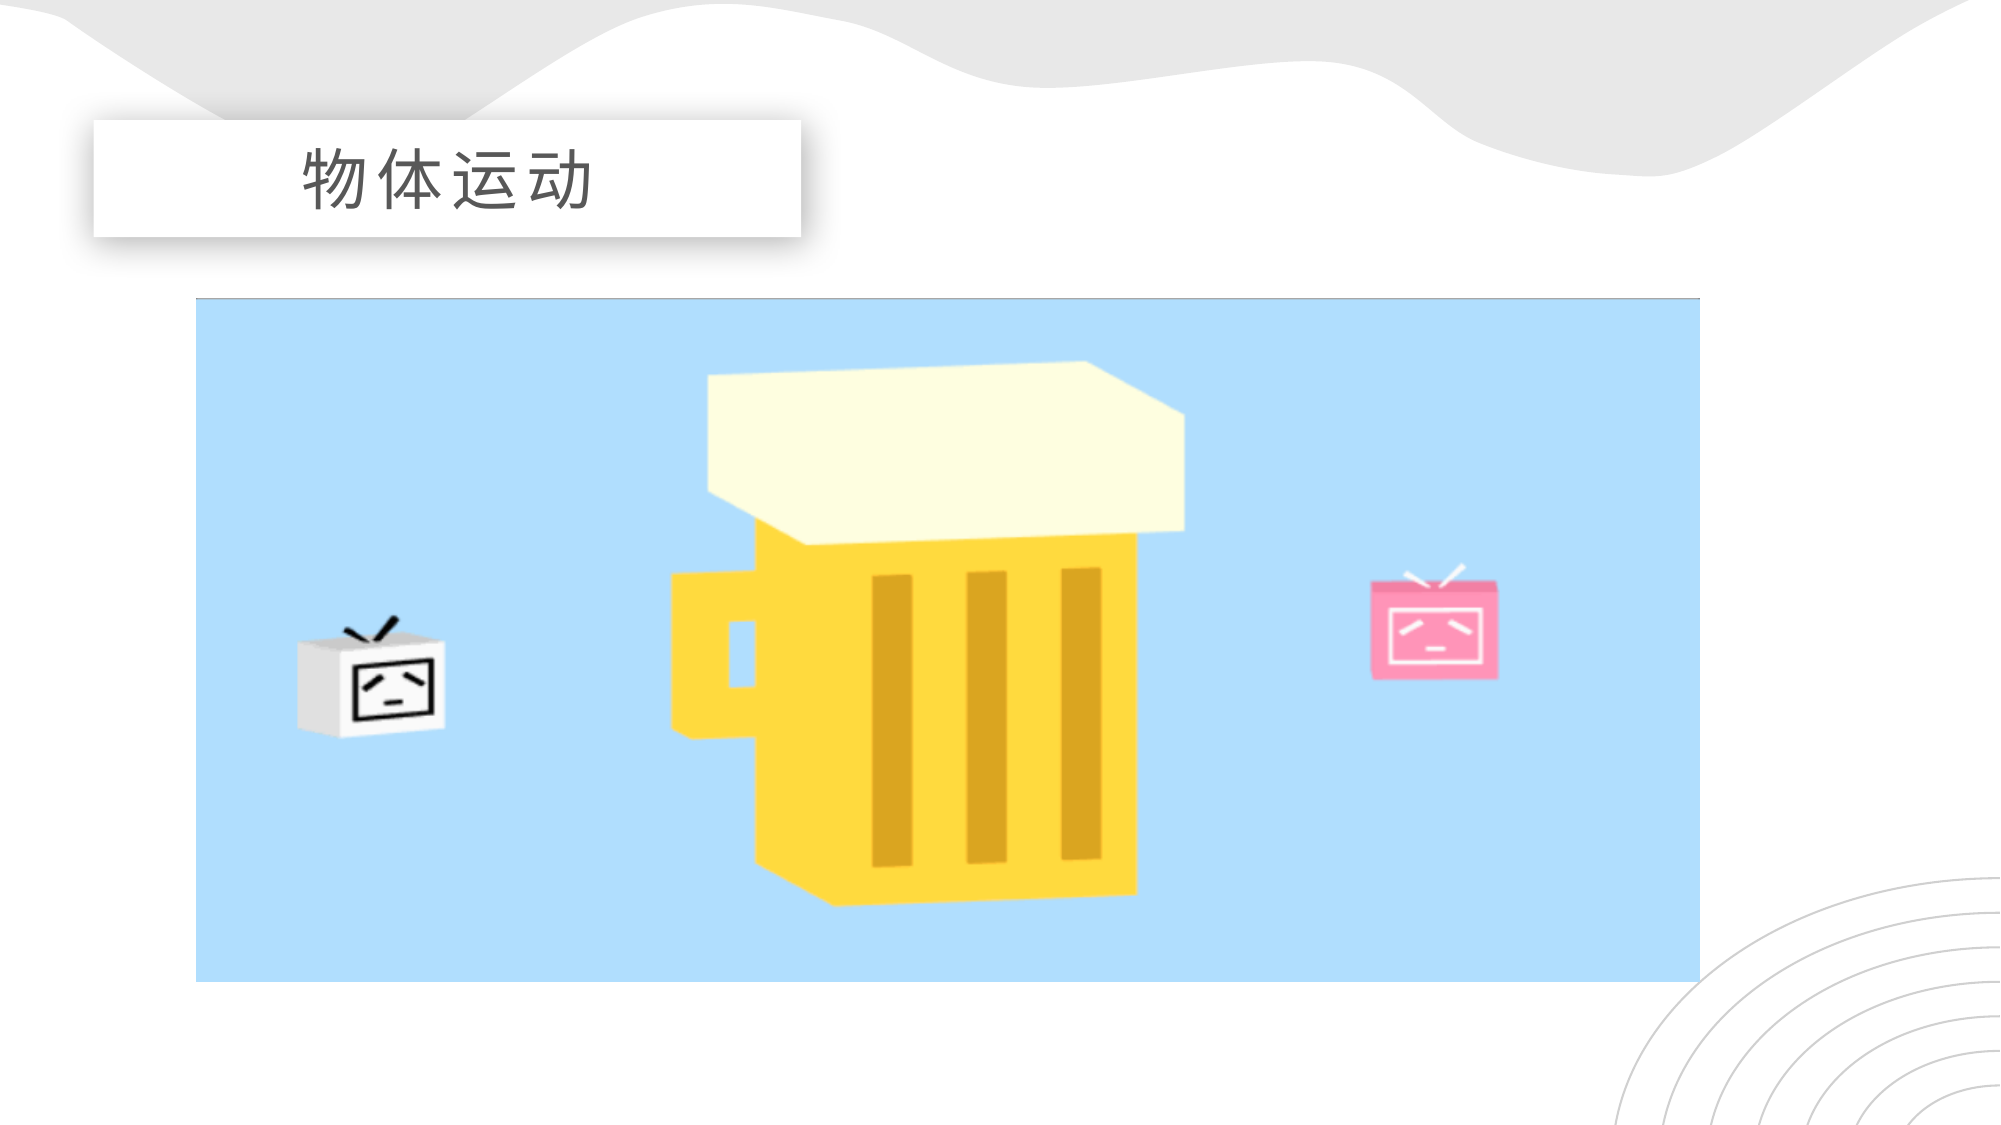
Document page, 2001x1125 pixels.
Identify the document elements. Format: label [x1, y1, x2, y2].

text_box [93, 119, 802, 238]
text_box [1612, 878, 2000, 1125]
text_box [0, 0, 1972, 178]
picture [196, 298, 1700, 982]
